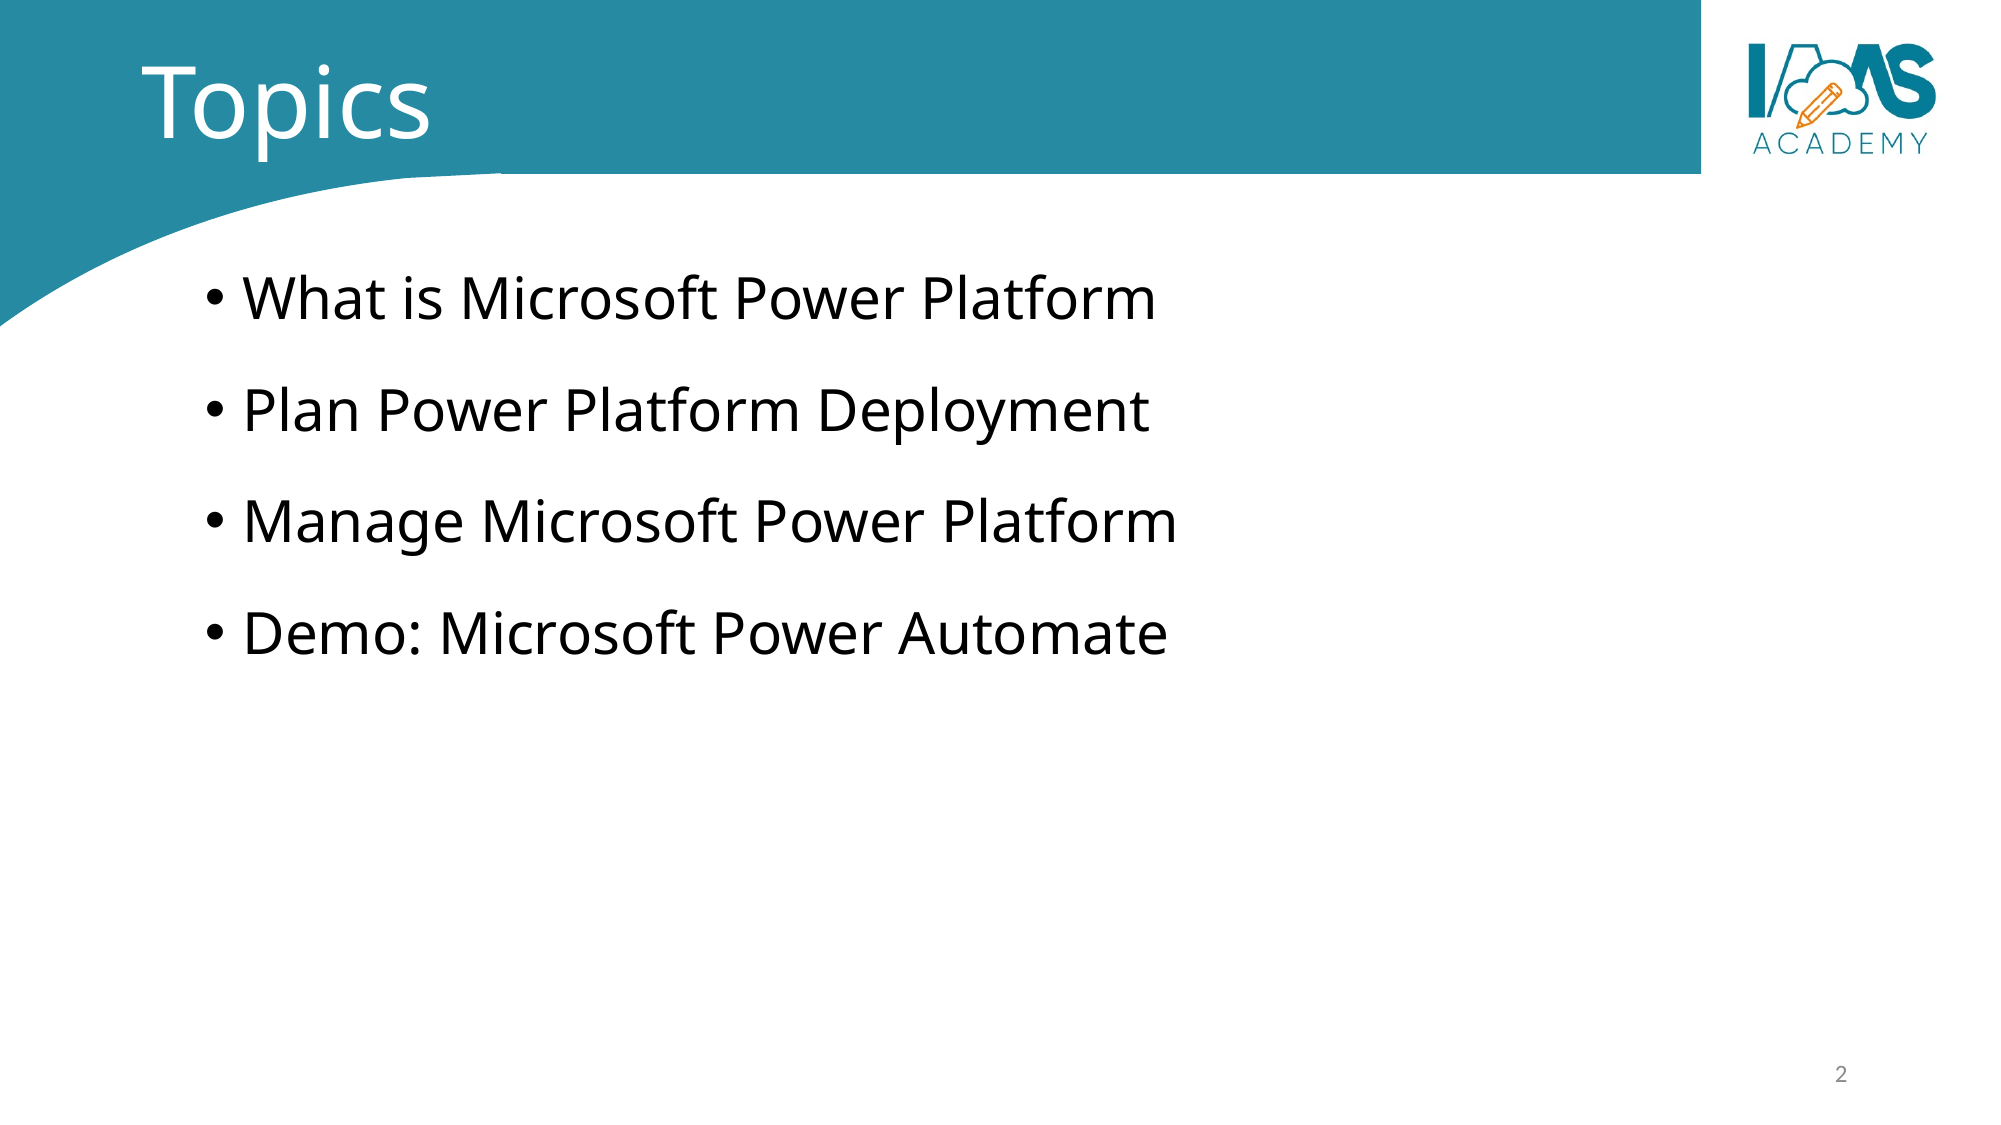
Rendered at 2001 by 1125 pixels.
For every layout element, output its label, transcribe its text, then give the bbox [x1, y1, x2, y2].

slide_number 2 [1412, 1042, 1863, 1103]
title Topics [126, 35, 1852, 178]
list What is Microsoft Power Platform Plan Power Platform Deployment Manage Microsoft Power Platform Demo: Microsoft Power Automate [189, 232, 1935, 1014]
picture [1740, 10, 1944, 159]
